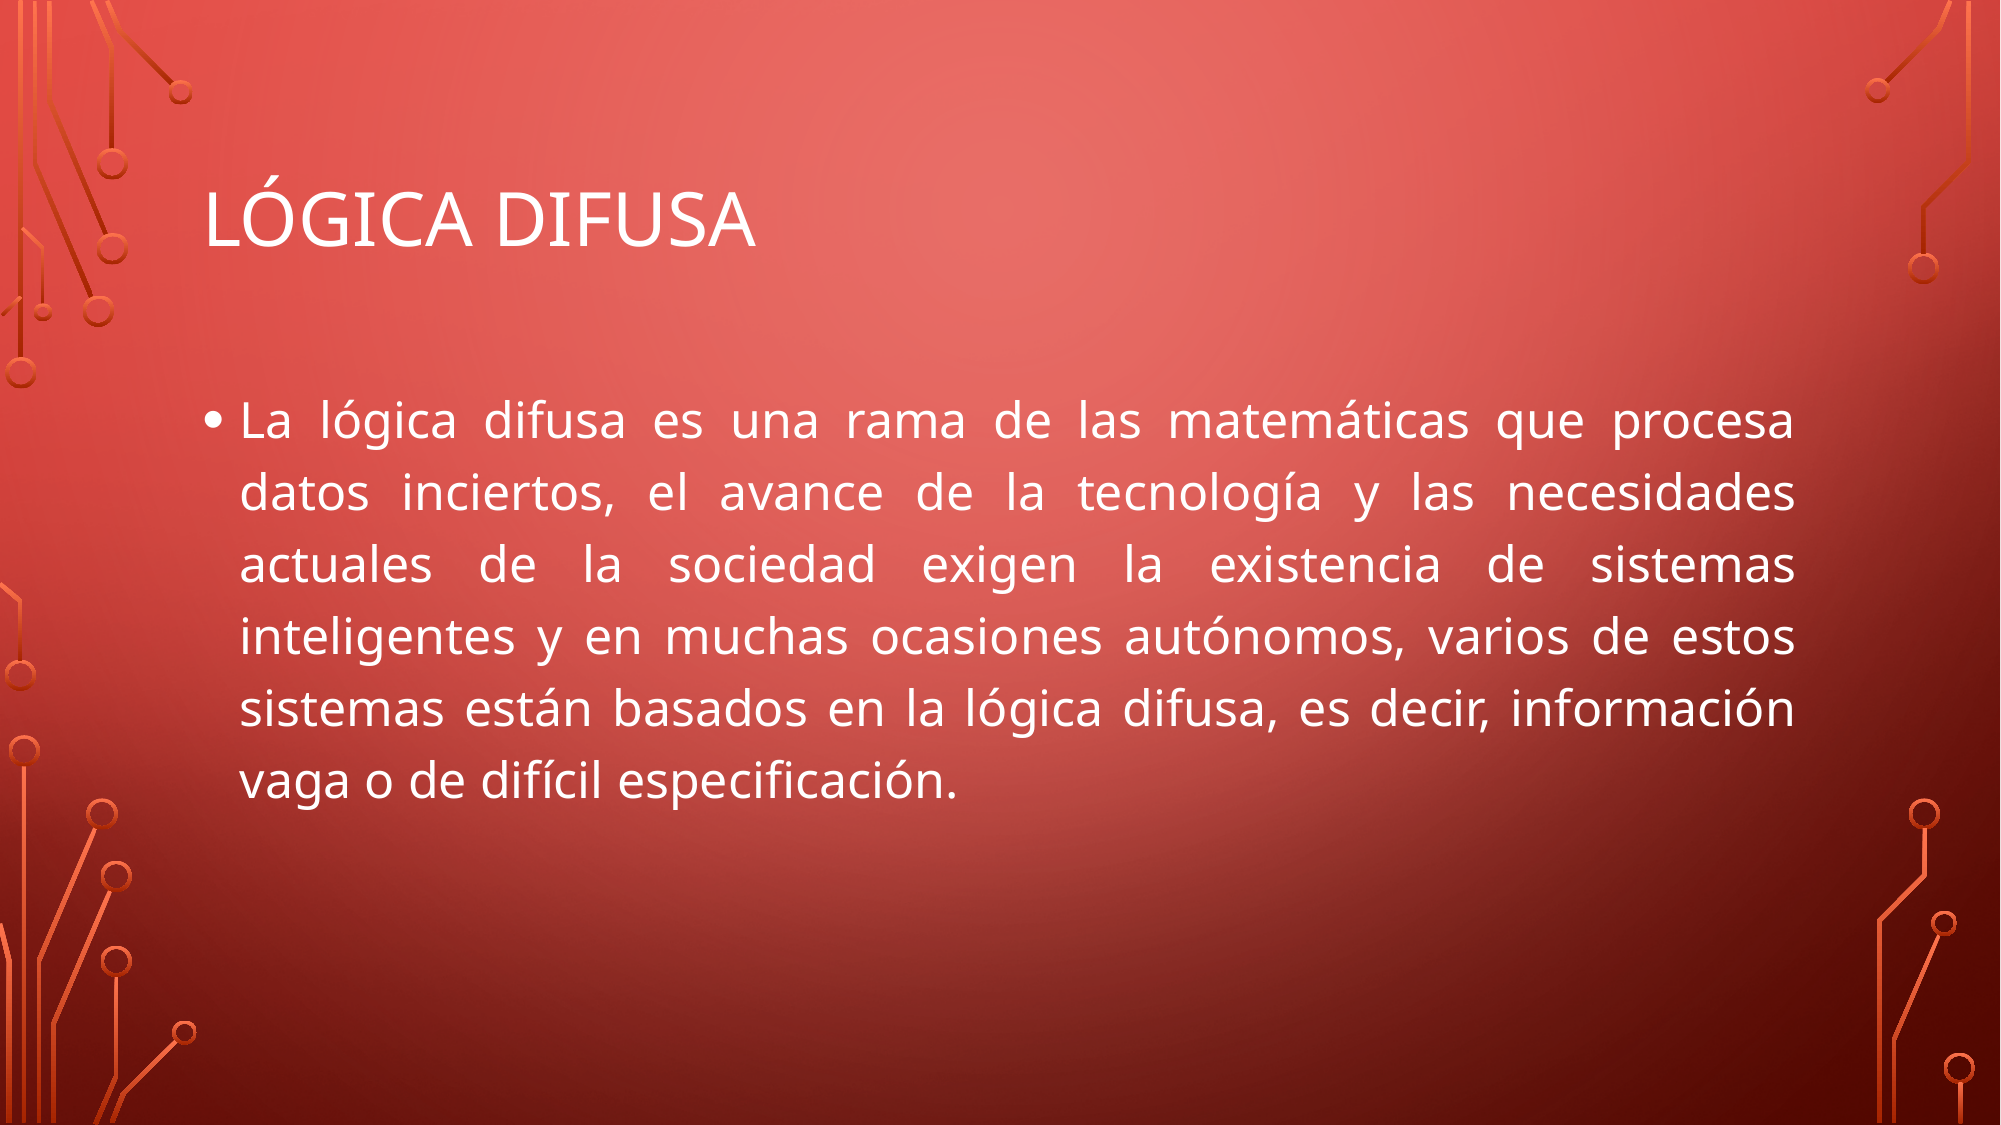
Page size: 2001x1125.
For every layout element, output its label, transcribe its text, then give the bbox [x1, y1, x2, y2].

title Lógica difusa [187, 101, 1813, 344]
list La lógica difusa es una rama de las matemáticas que procesa datos inciertos, el avance de la tecnología y las necesidades actuales de la sociedad exigen la existencia de sistemas inteligentes y en muchas ocasiones autónomos, varios de estos sistemas están basados en la lógica difusa, es decir, información vaga o de difícil especificación. [187, 369, 1813, 950]
